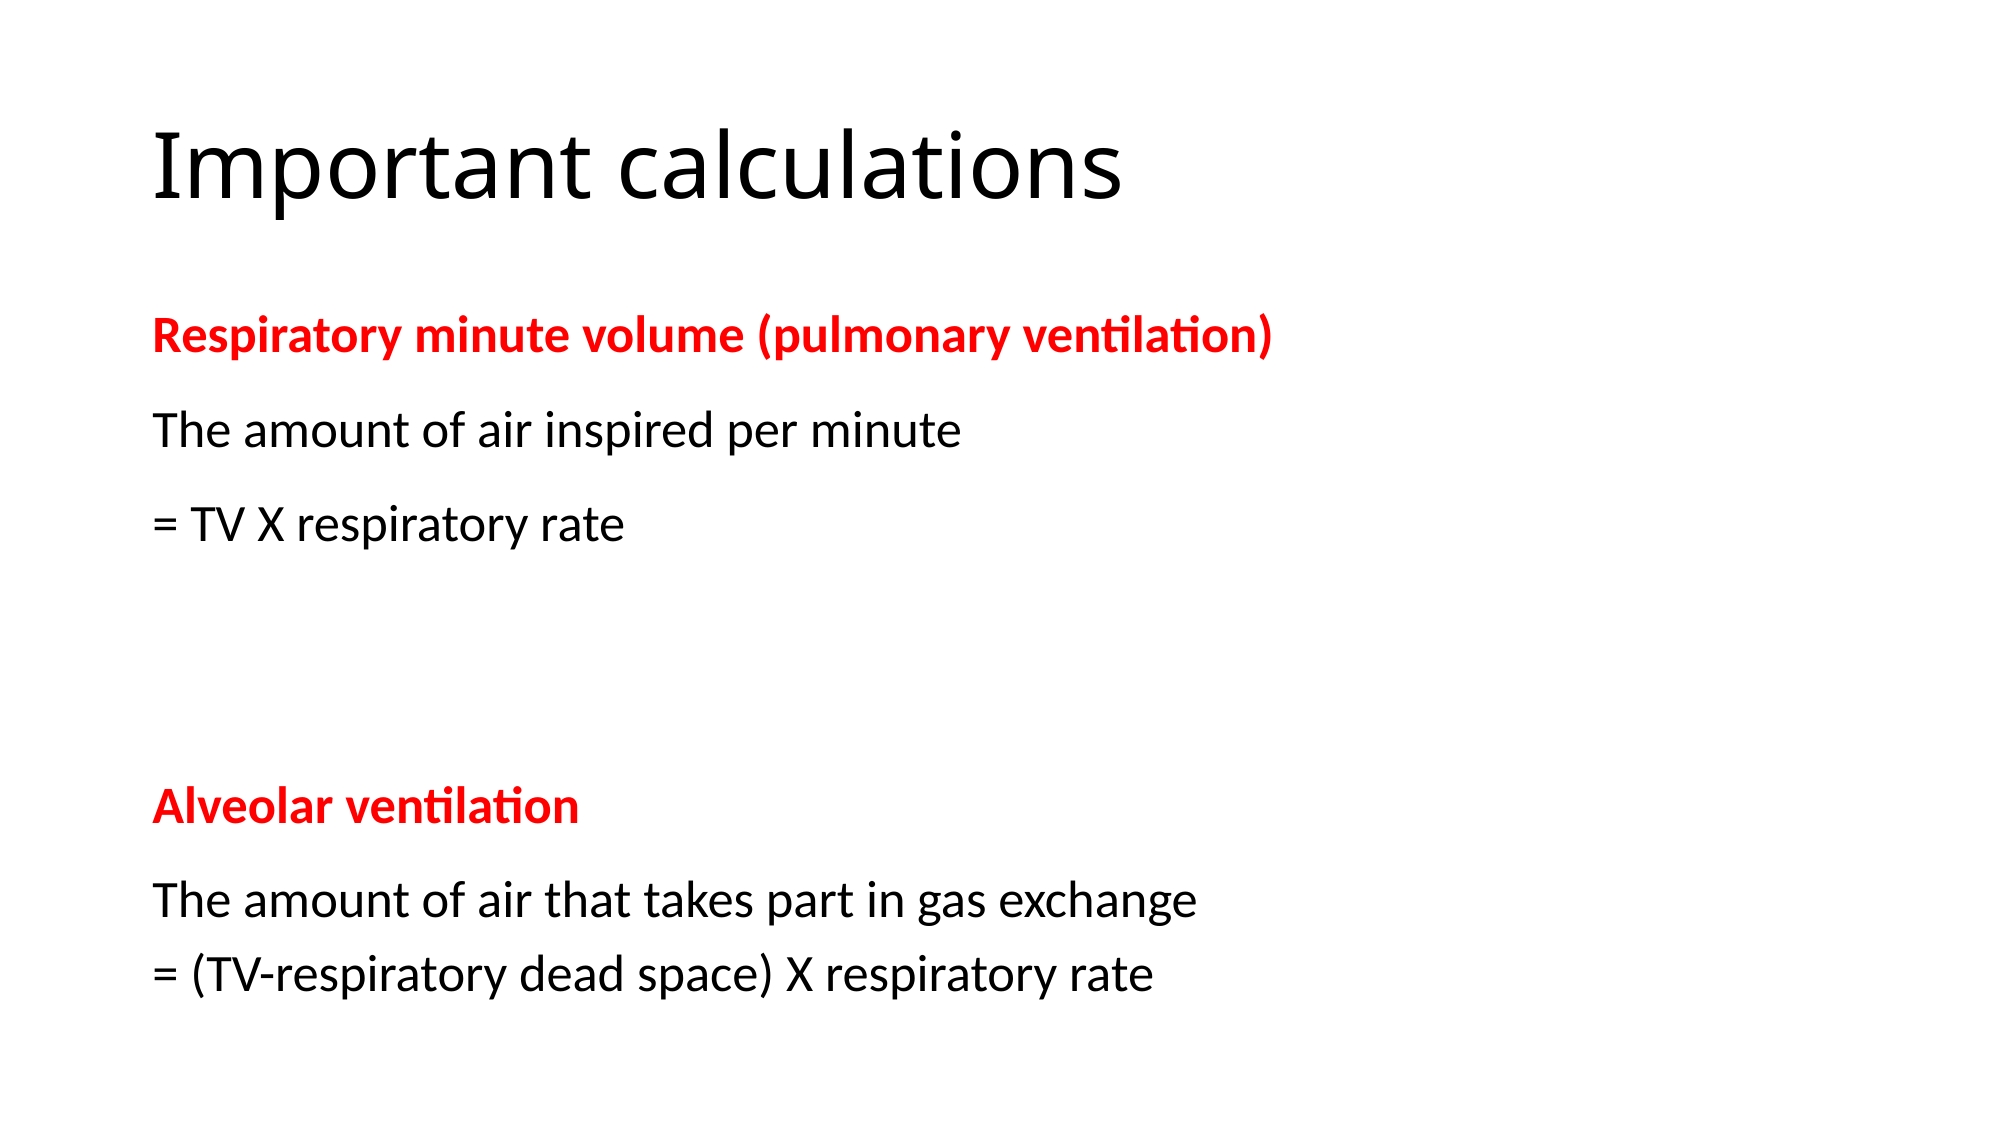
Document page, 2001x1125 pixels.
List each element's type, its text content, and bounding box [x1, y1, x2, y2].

title Important calculations [137, 59, 1863, 278]
list Respiratory minute volume (pulmonary ventilation) The amount of air inspired per minute = TV X respiratory rate Alveolar ventilation The amount of air that takes part in gas exchange = (TV-respiratory dead space) X respiratory rate [137, 299, 1863, 1014]
